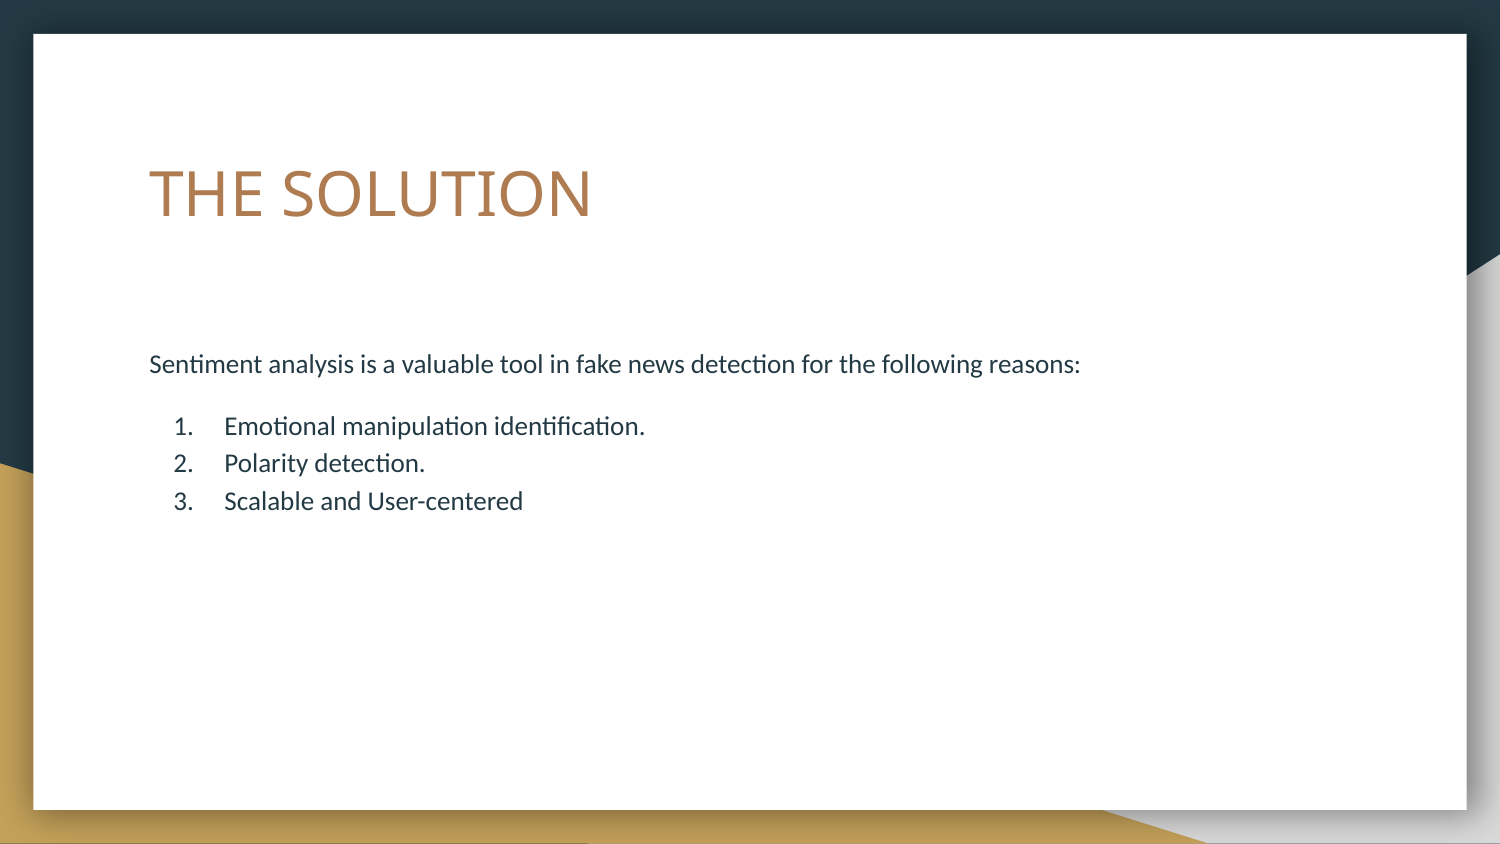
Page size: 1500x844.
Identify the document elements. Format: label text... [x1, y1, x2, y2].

list Sentiment analysis is a valuable tool in fake news detection for the following reasons: Emotional manipulation identification. Polarity detection. Scalable and User-centered [134, 326, 1366, 729]
title THE SOLUTION [134, 138, 1366, 296]
